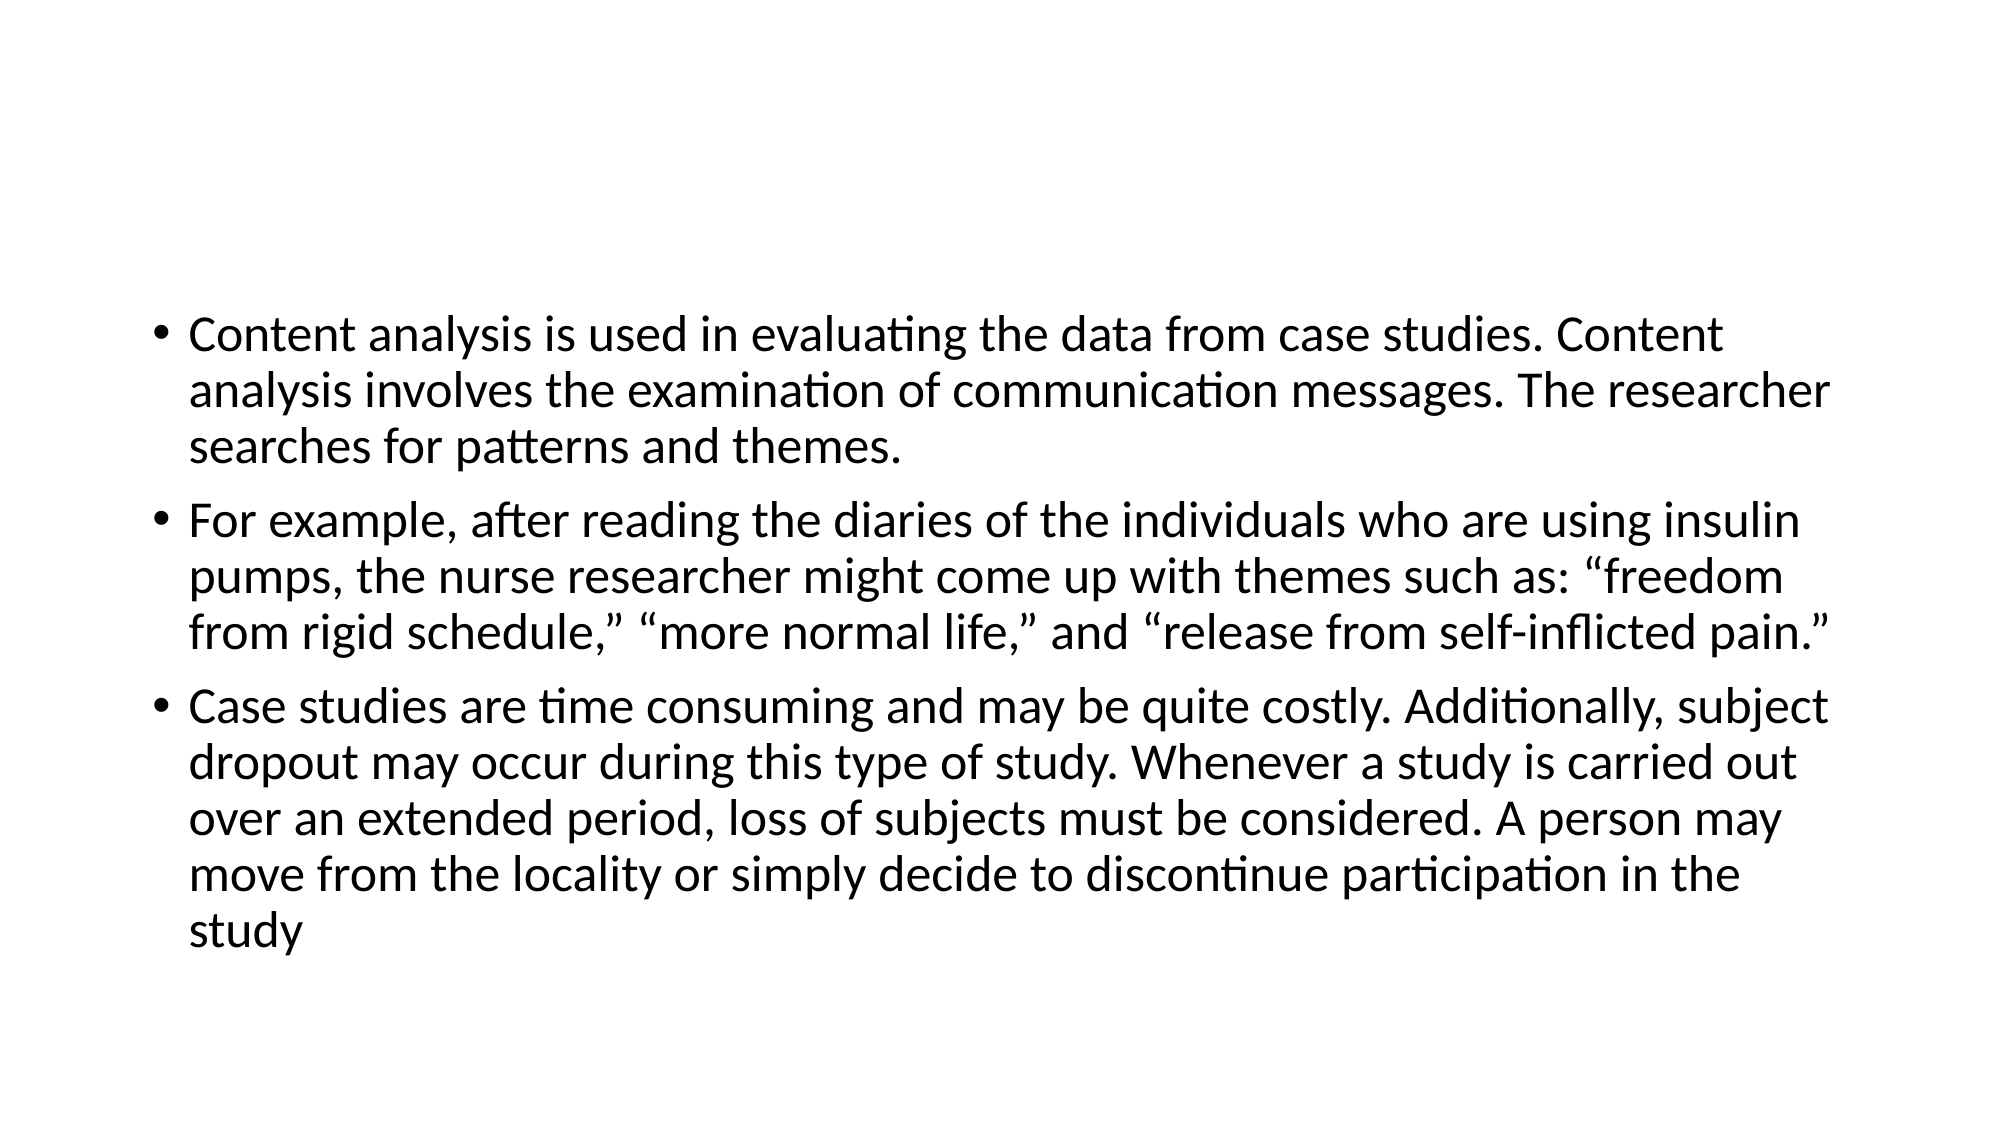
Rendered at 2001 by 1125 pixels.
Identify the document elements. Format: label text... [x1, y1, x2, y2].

list Content analysis is used in evaluating the data from case studies. Content analysis involves the examination of communication messages. The researcher searches for patterns and themes. For example, after reading the diaries of the individuals who are using insulin pumps, the nurse researcher might come up with themes such as: “freedom from rigid schedule,” “more normal life,” and “release from self-inflicted pain.” Case studies are time consuming and may be quite costly. Additionally, subject dropout may occur during this type of study. Whenever a study is carried out over an extended period, loss of subjects must be considered. A person may move from the locality or simply decide to discontinue participation in the study [137, 299, 1863, 1014]
